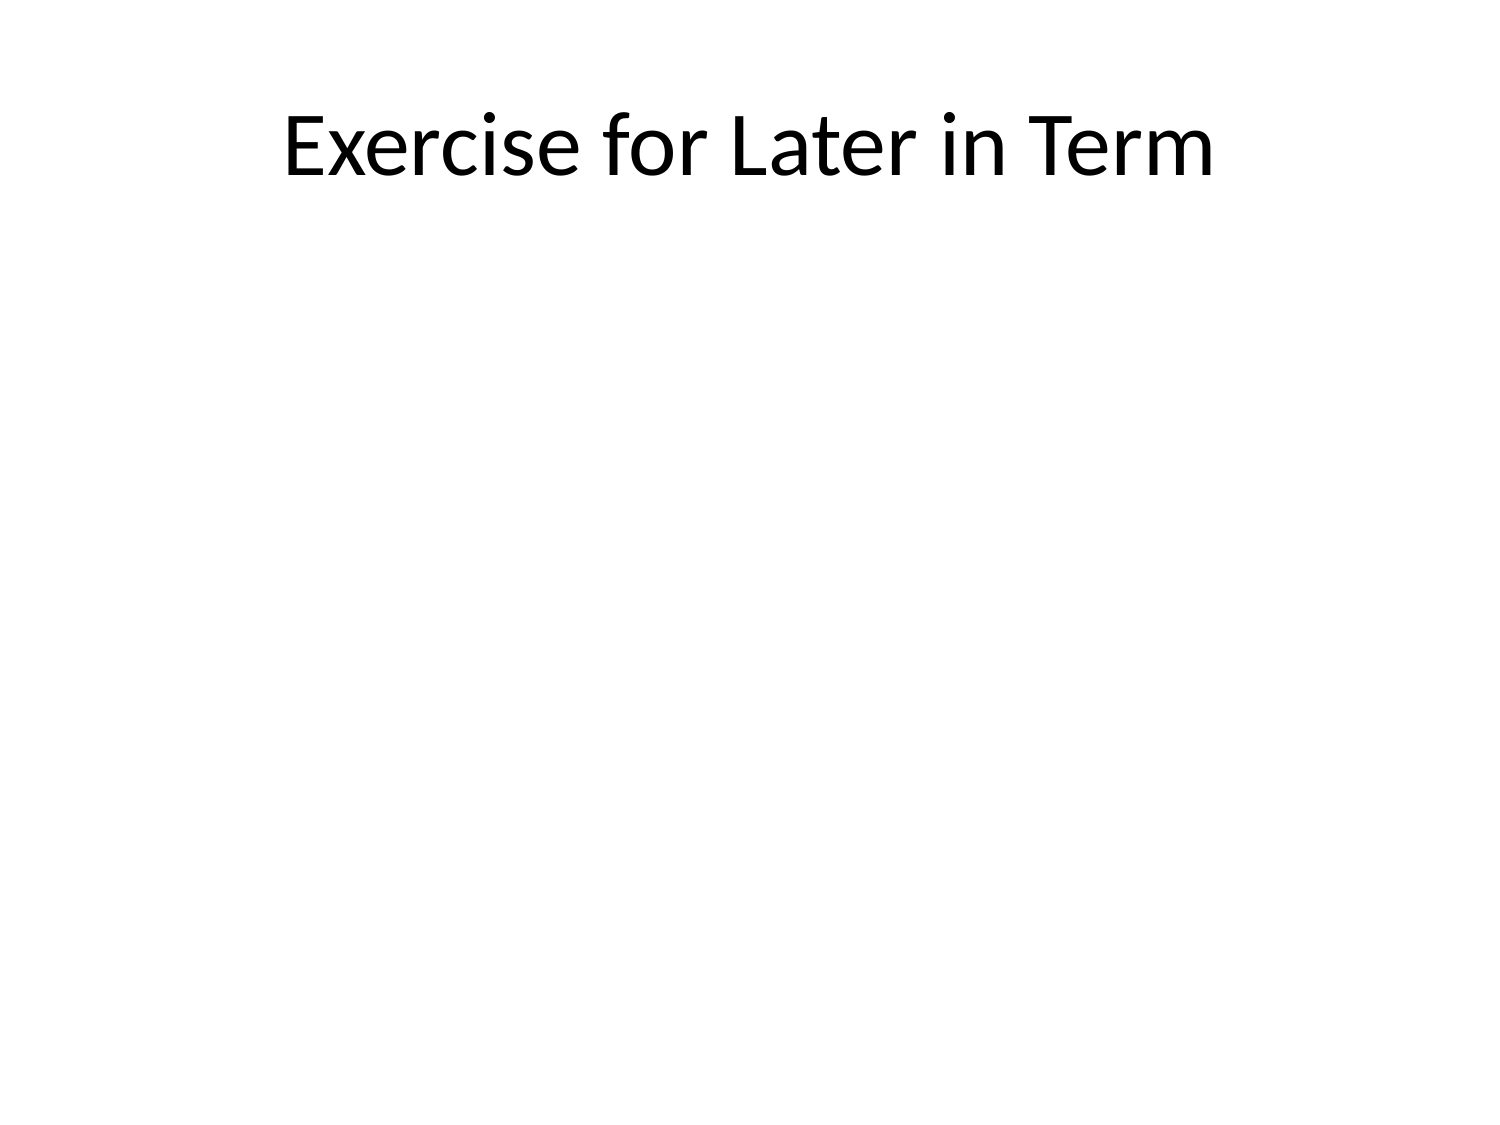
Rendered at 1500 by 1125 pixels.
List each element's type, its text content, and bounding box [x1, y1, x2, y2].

title Exercise for Later in Term [75, 45, 1425, 233]
